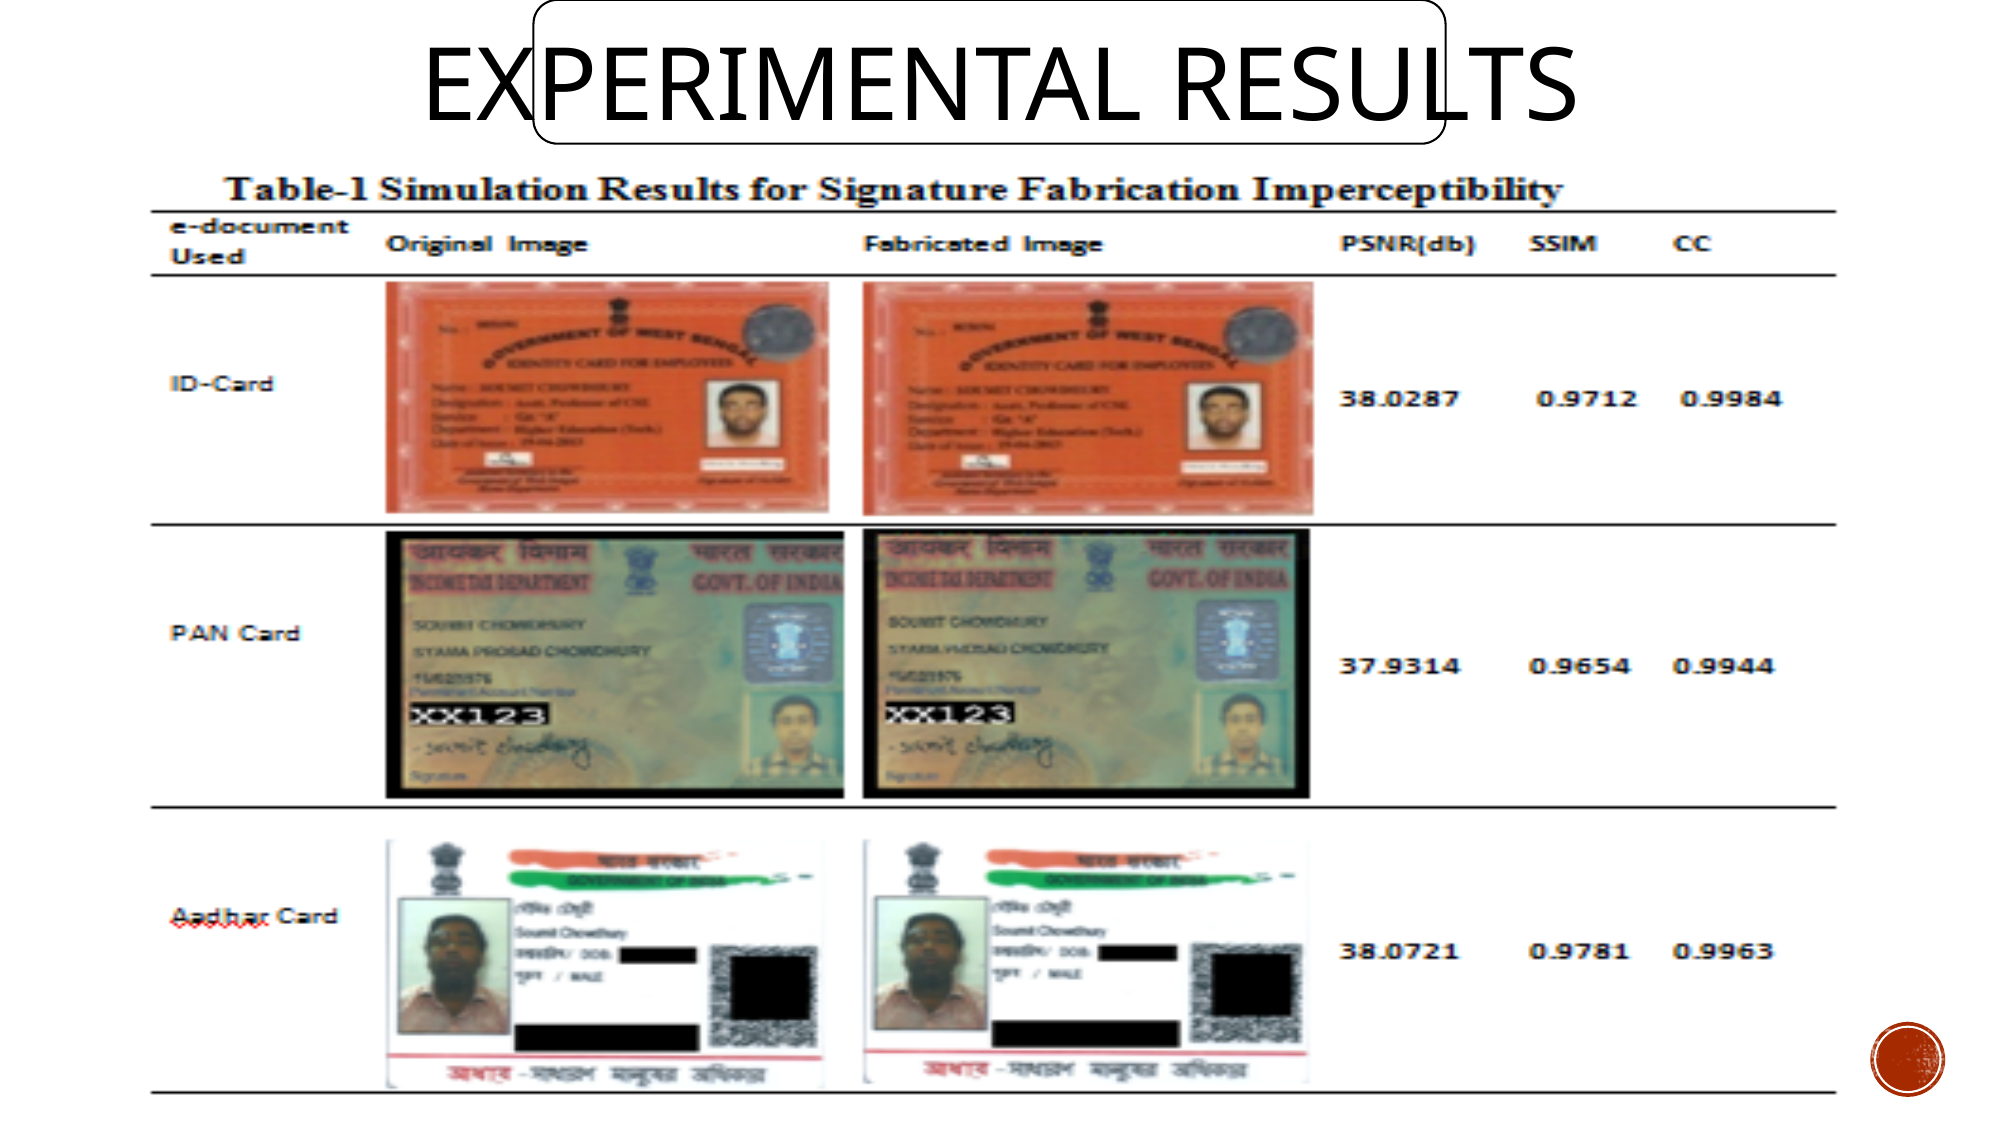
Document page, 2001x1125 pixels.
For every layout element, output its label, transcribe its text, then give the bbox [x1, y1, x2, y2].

title EXPERIMENTAL RESULTS [175, 25, 1826, 150]
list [130, 155, 1860, 1111]
text_box [532, 0, 1447, 145]
